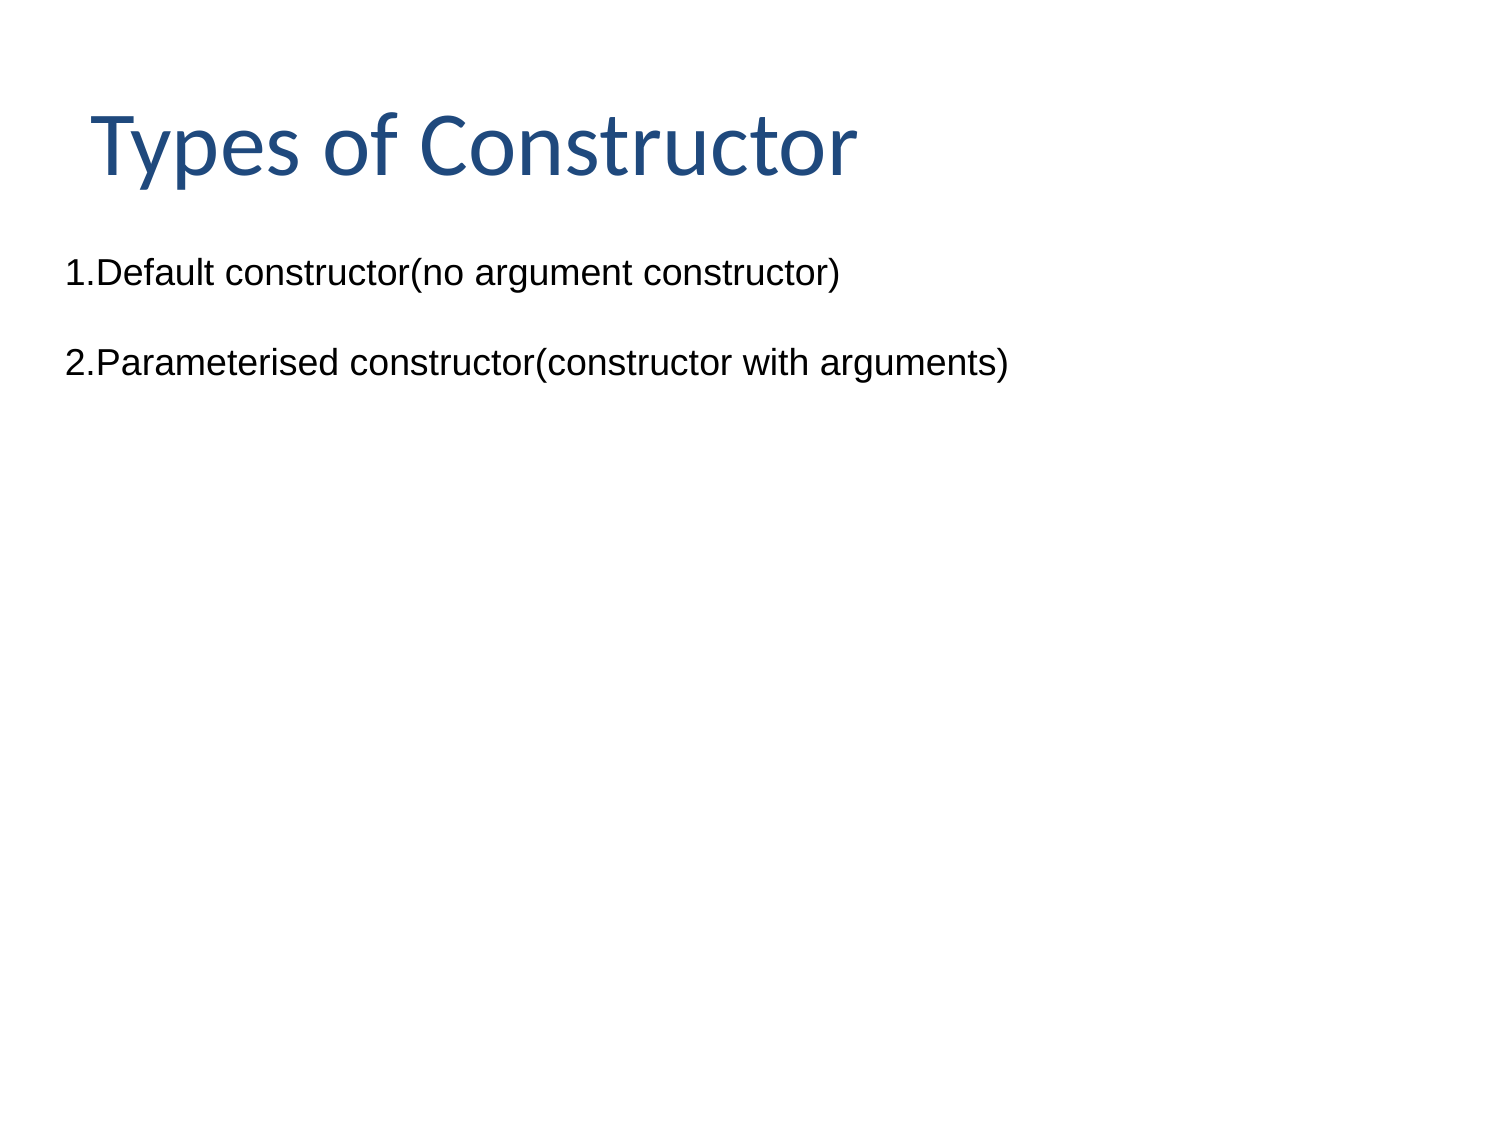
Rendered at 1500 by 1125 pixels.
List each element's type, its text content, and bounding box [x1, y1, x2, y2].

list 1.Default constructor(no argument constructor) 2.Parameterised constructor(constructor with arguments) [49, 240, 1452, 377]
title Types of Constructor [75, 45, 1425, 233]
